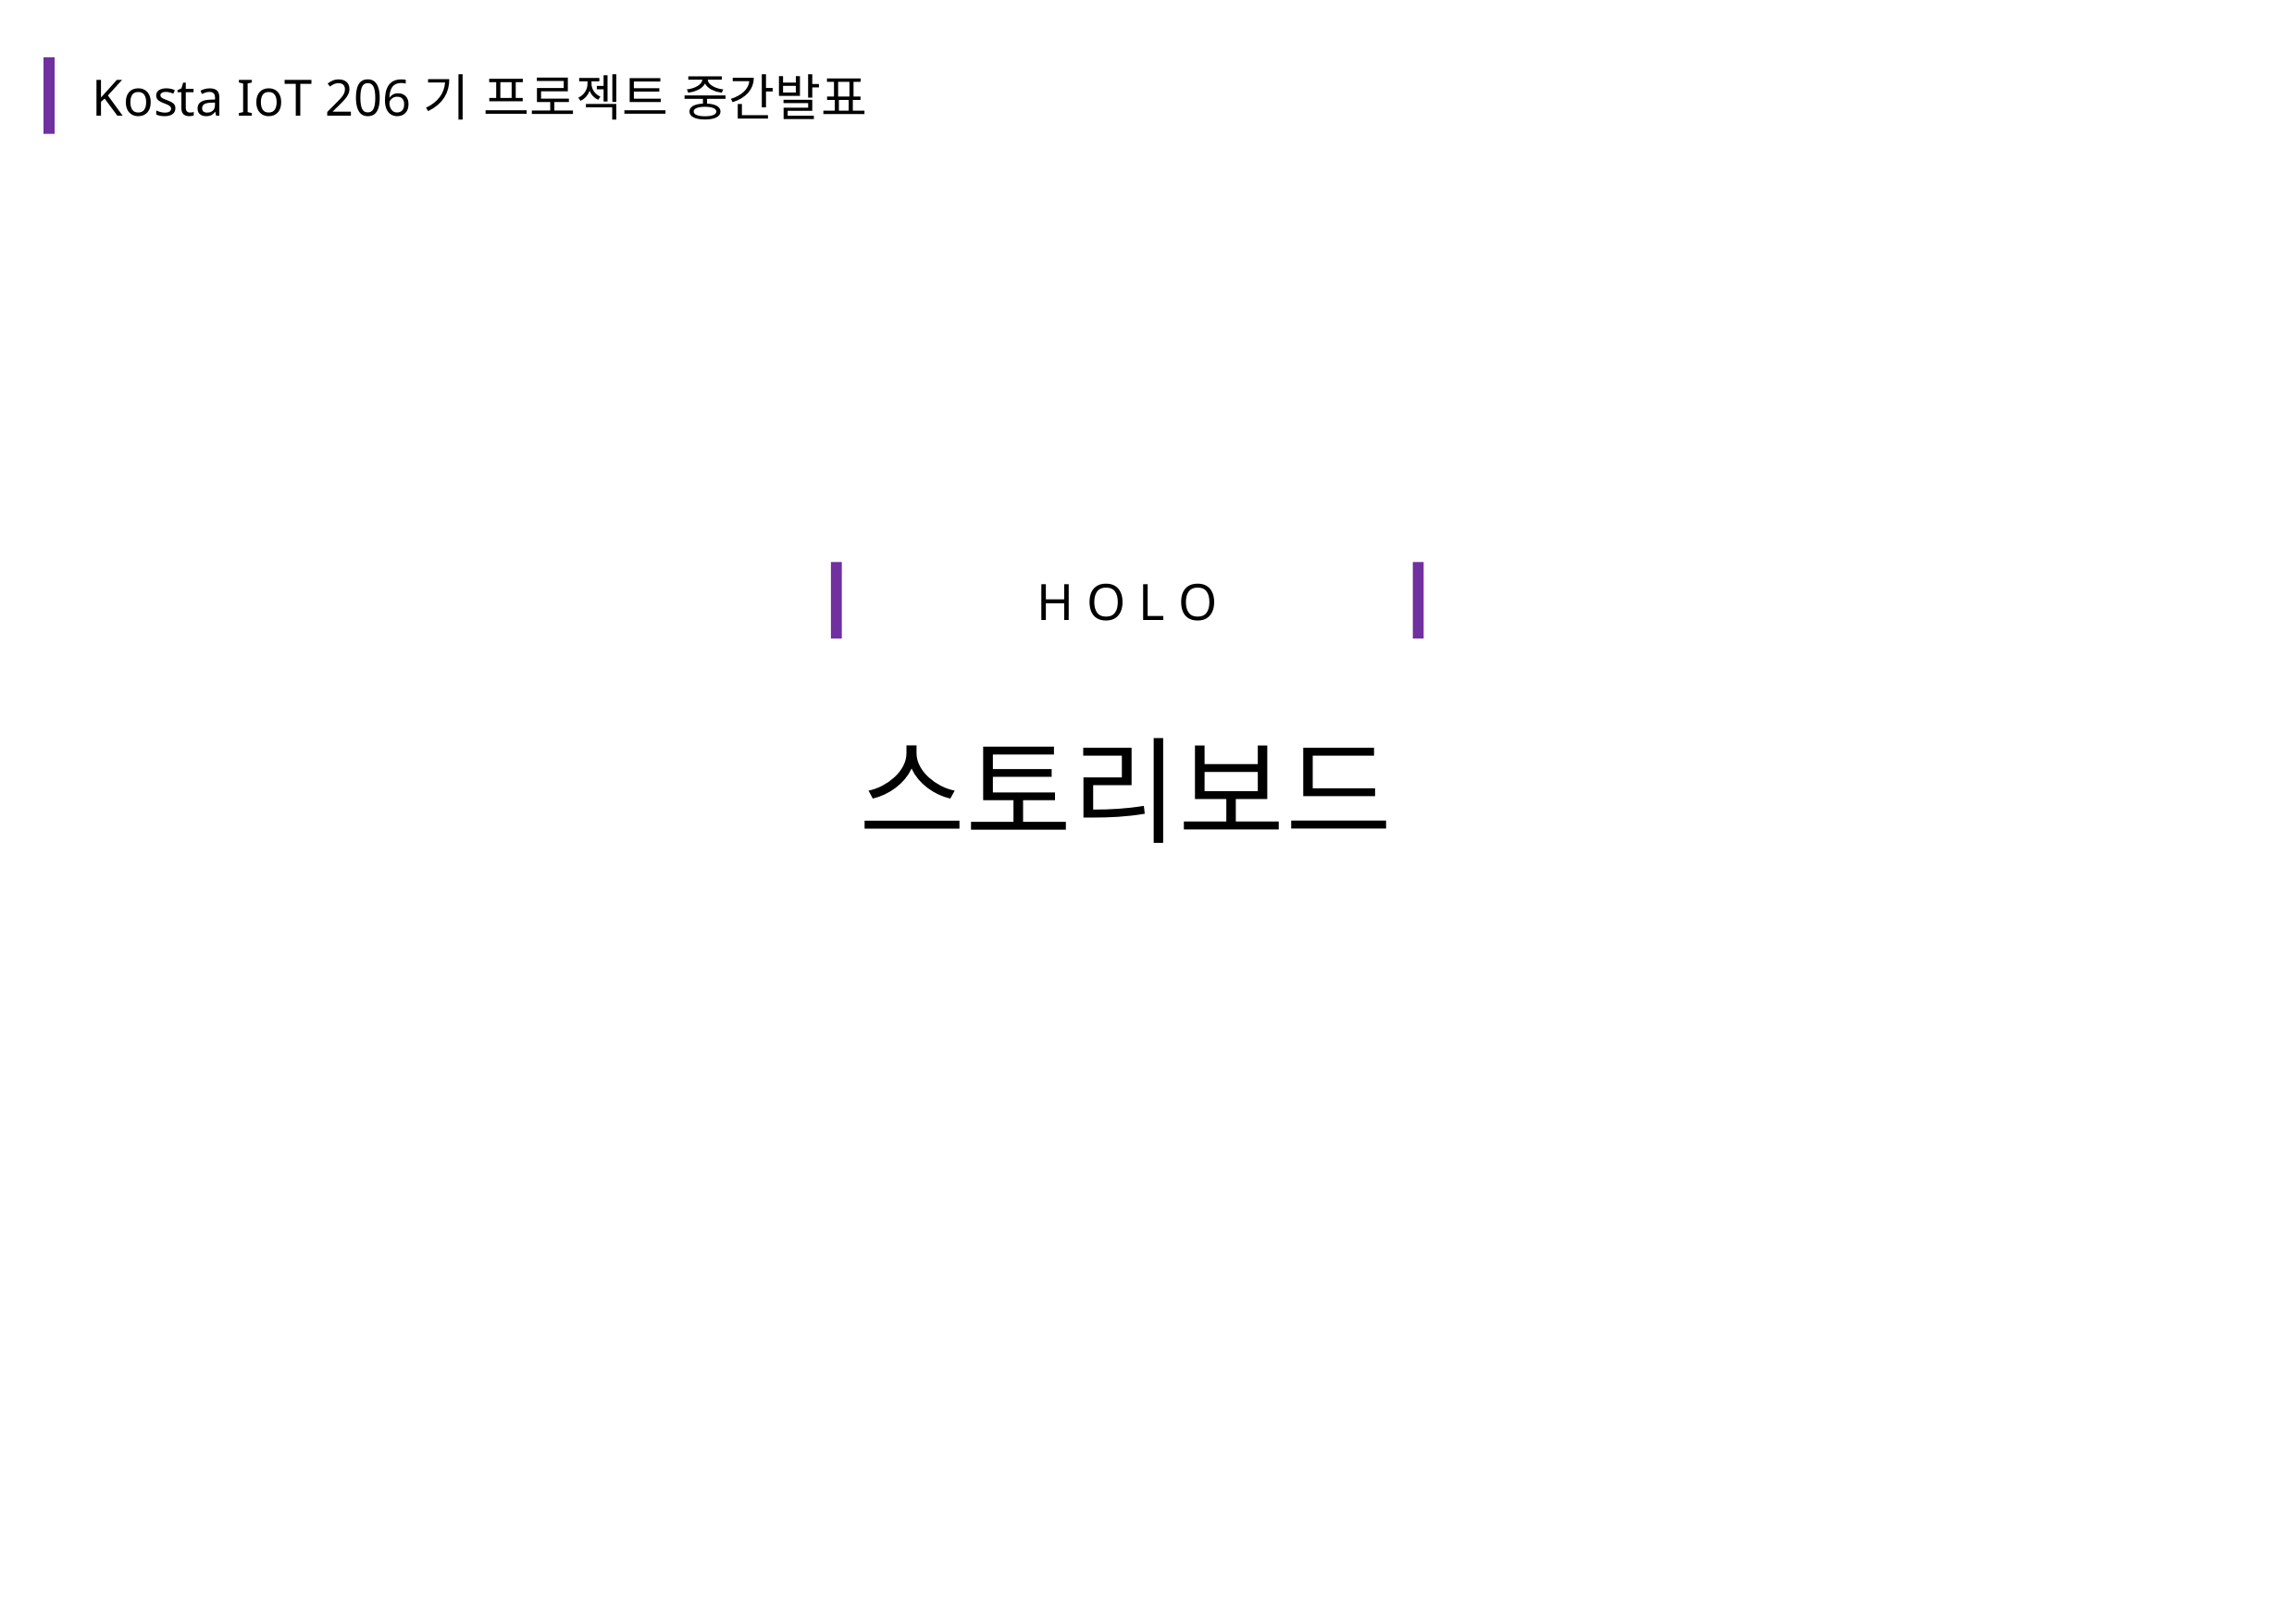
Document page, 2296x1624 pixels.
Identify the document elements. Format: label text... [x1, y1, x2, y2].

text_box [819, 561, 1433, 867]
text_box [42, 56, 56, 136]
text_box Kosta IoT 206기 프로젝트 중간발표 [79, 58, 883, 133]
